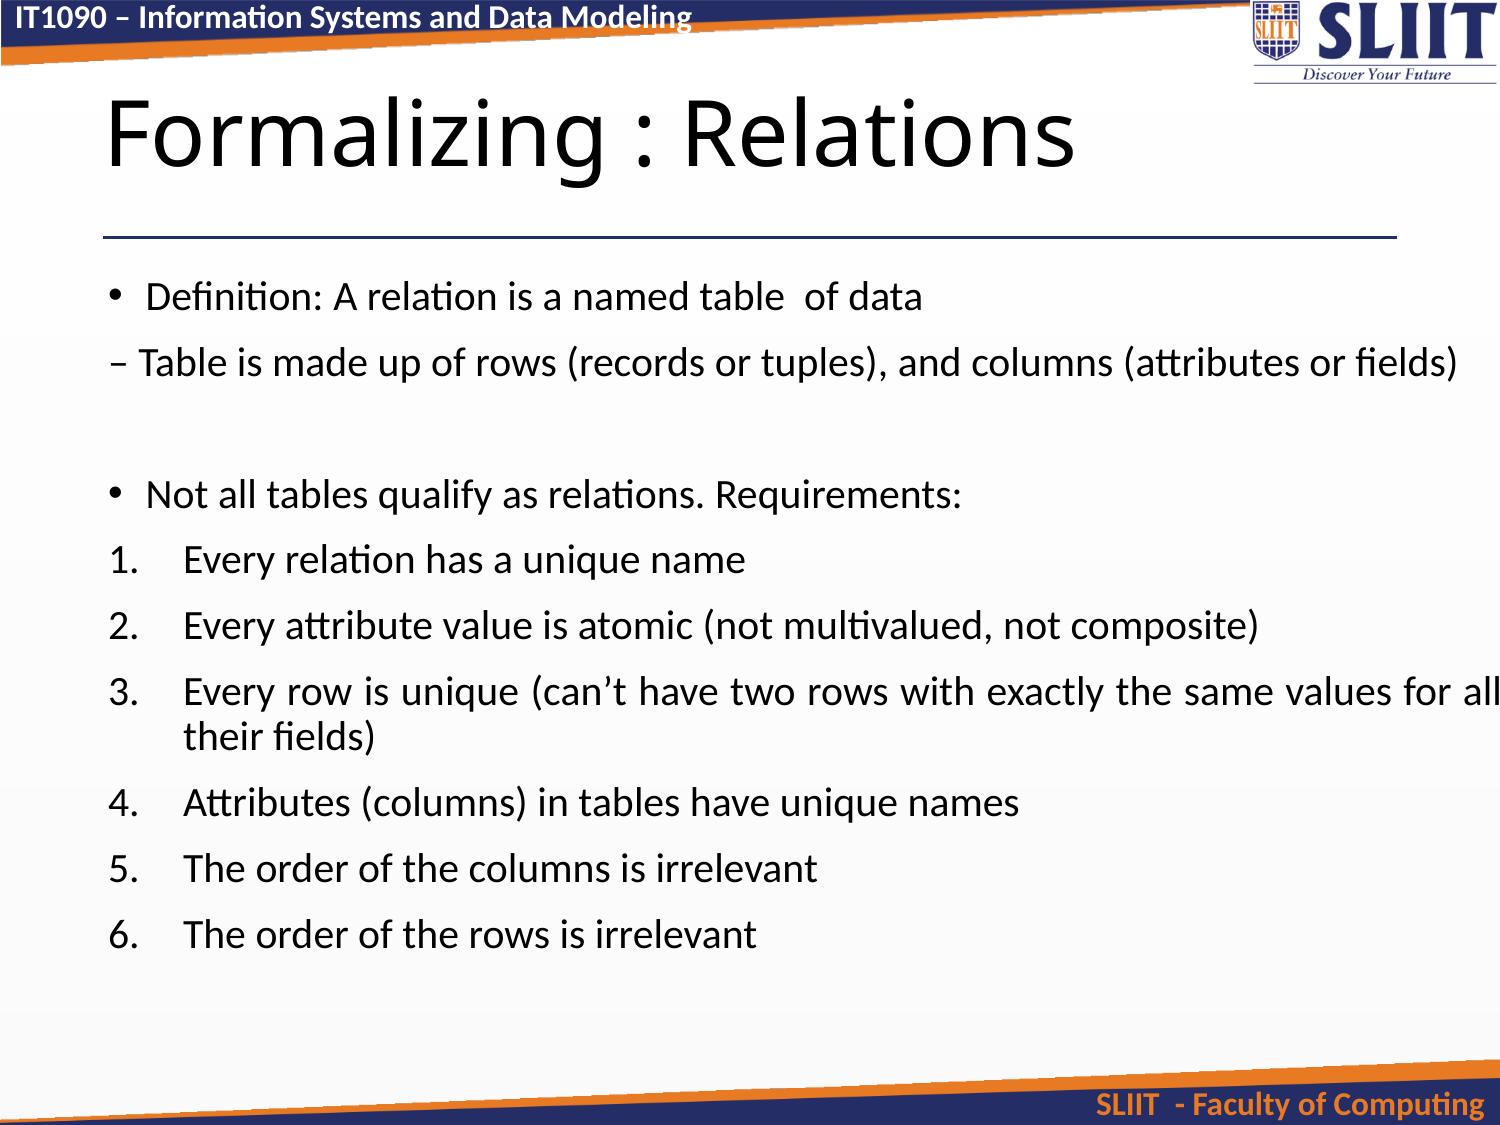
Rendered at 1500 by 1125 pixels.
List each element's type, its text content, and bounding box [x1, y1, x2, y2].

list Definition: A relation is a named table of data – Table is made up of rows (records or tuples), and columns (attributes or fields) Not all tables qualify as relations. Requirements: Every relation has a unique name Every attribute value is atomic (not multivalued, not composite) Every row is unique (can’t have two rows with exactly the same values for all their fields) Attributes (columns) in tables have unique names The order of the columns is irrelevant The order of the rows is irrelevant [93, 267, 1500, 1064]
title Formalizing : Relations [88, 30, 1283, 243]
picture [0, 1050, 1500, 1125]
picture [1250, 0, 1500, 84]
picture [2, 2, 1249, 75]
